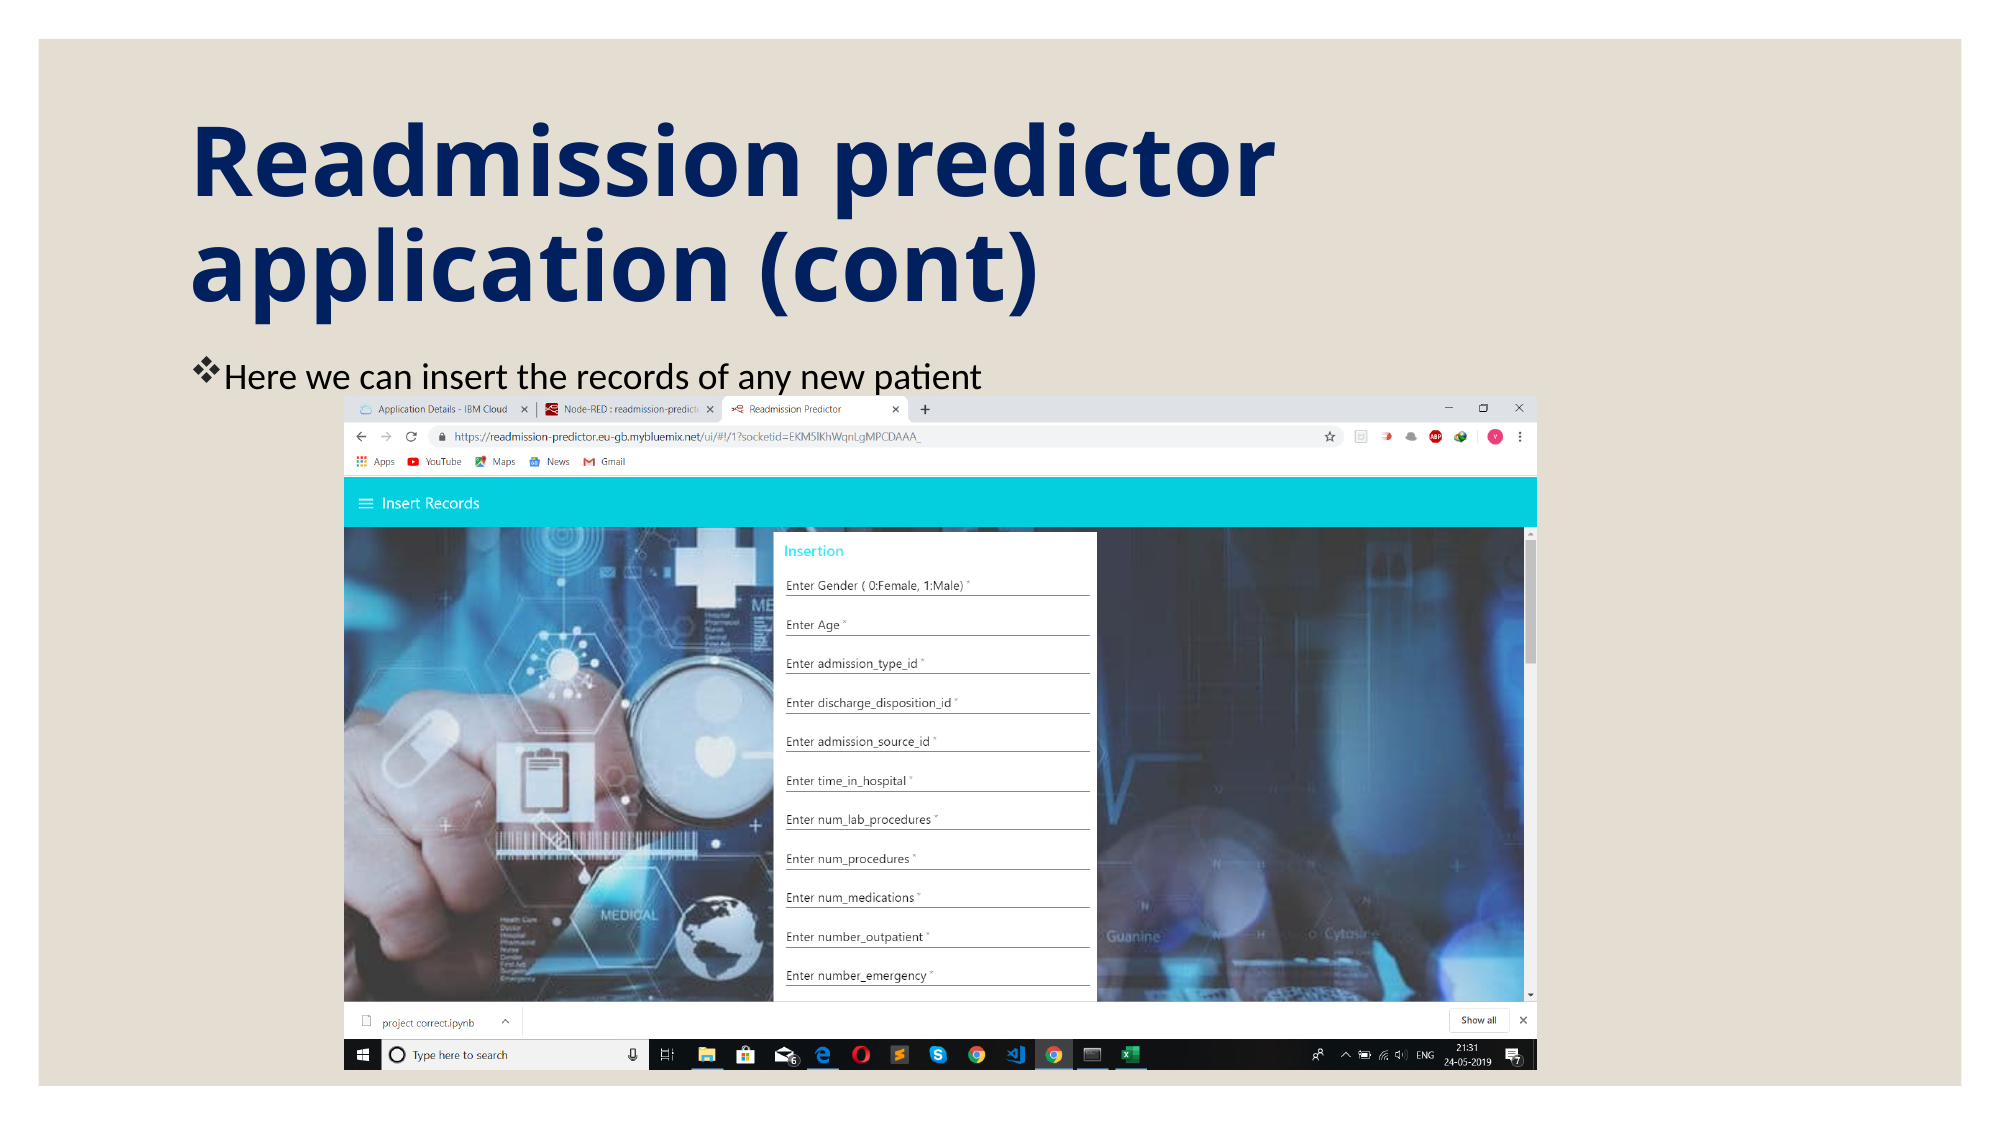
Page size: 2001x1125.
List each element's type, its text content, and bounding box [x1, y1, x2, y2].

title Readmission predictor application (cont) [174, 105, 1825, 331]
picture [344, 396, 1537, 1070]
list Here we can insert the records of any new patient [174, 345, 1825, 990]
